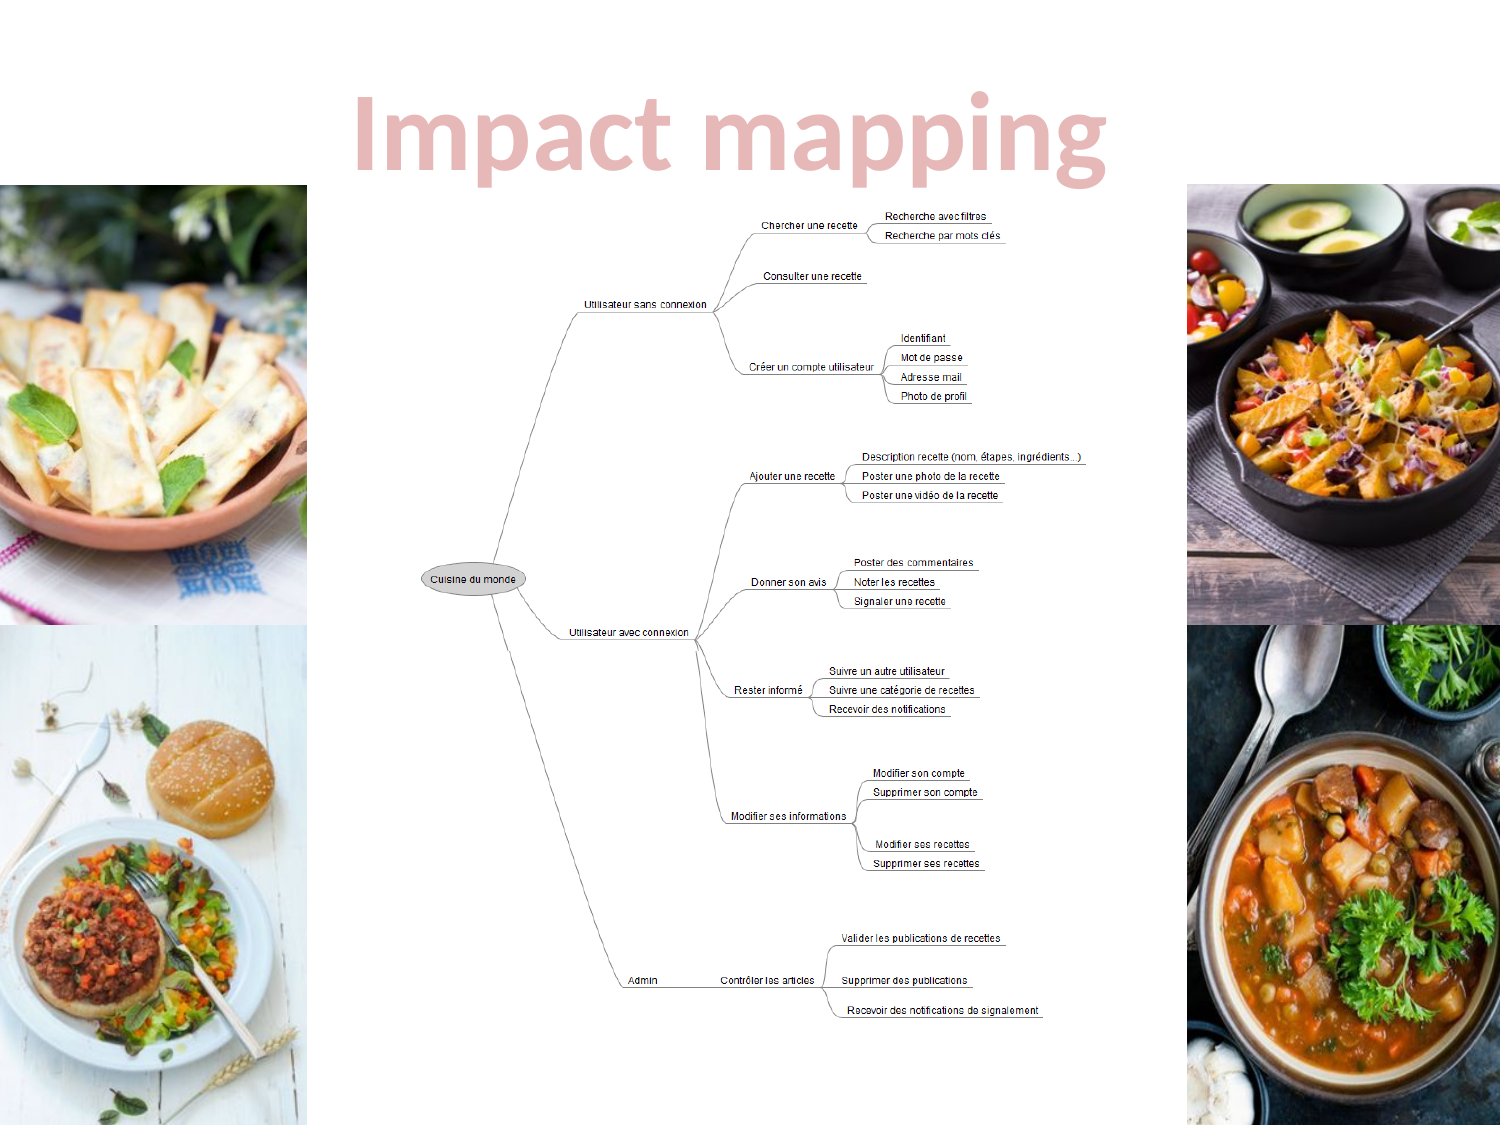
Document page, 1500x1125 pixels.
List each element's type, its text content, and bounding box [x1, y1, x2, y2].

picture [0, 185, 308, 1125]
picture [1187, 184, 1500, 1125]
text_box Impact mapping [335, 49, 1124, 200]
picture [396, 189, 1114, 1125]
